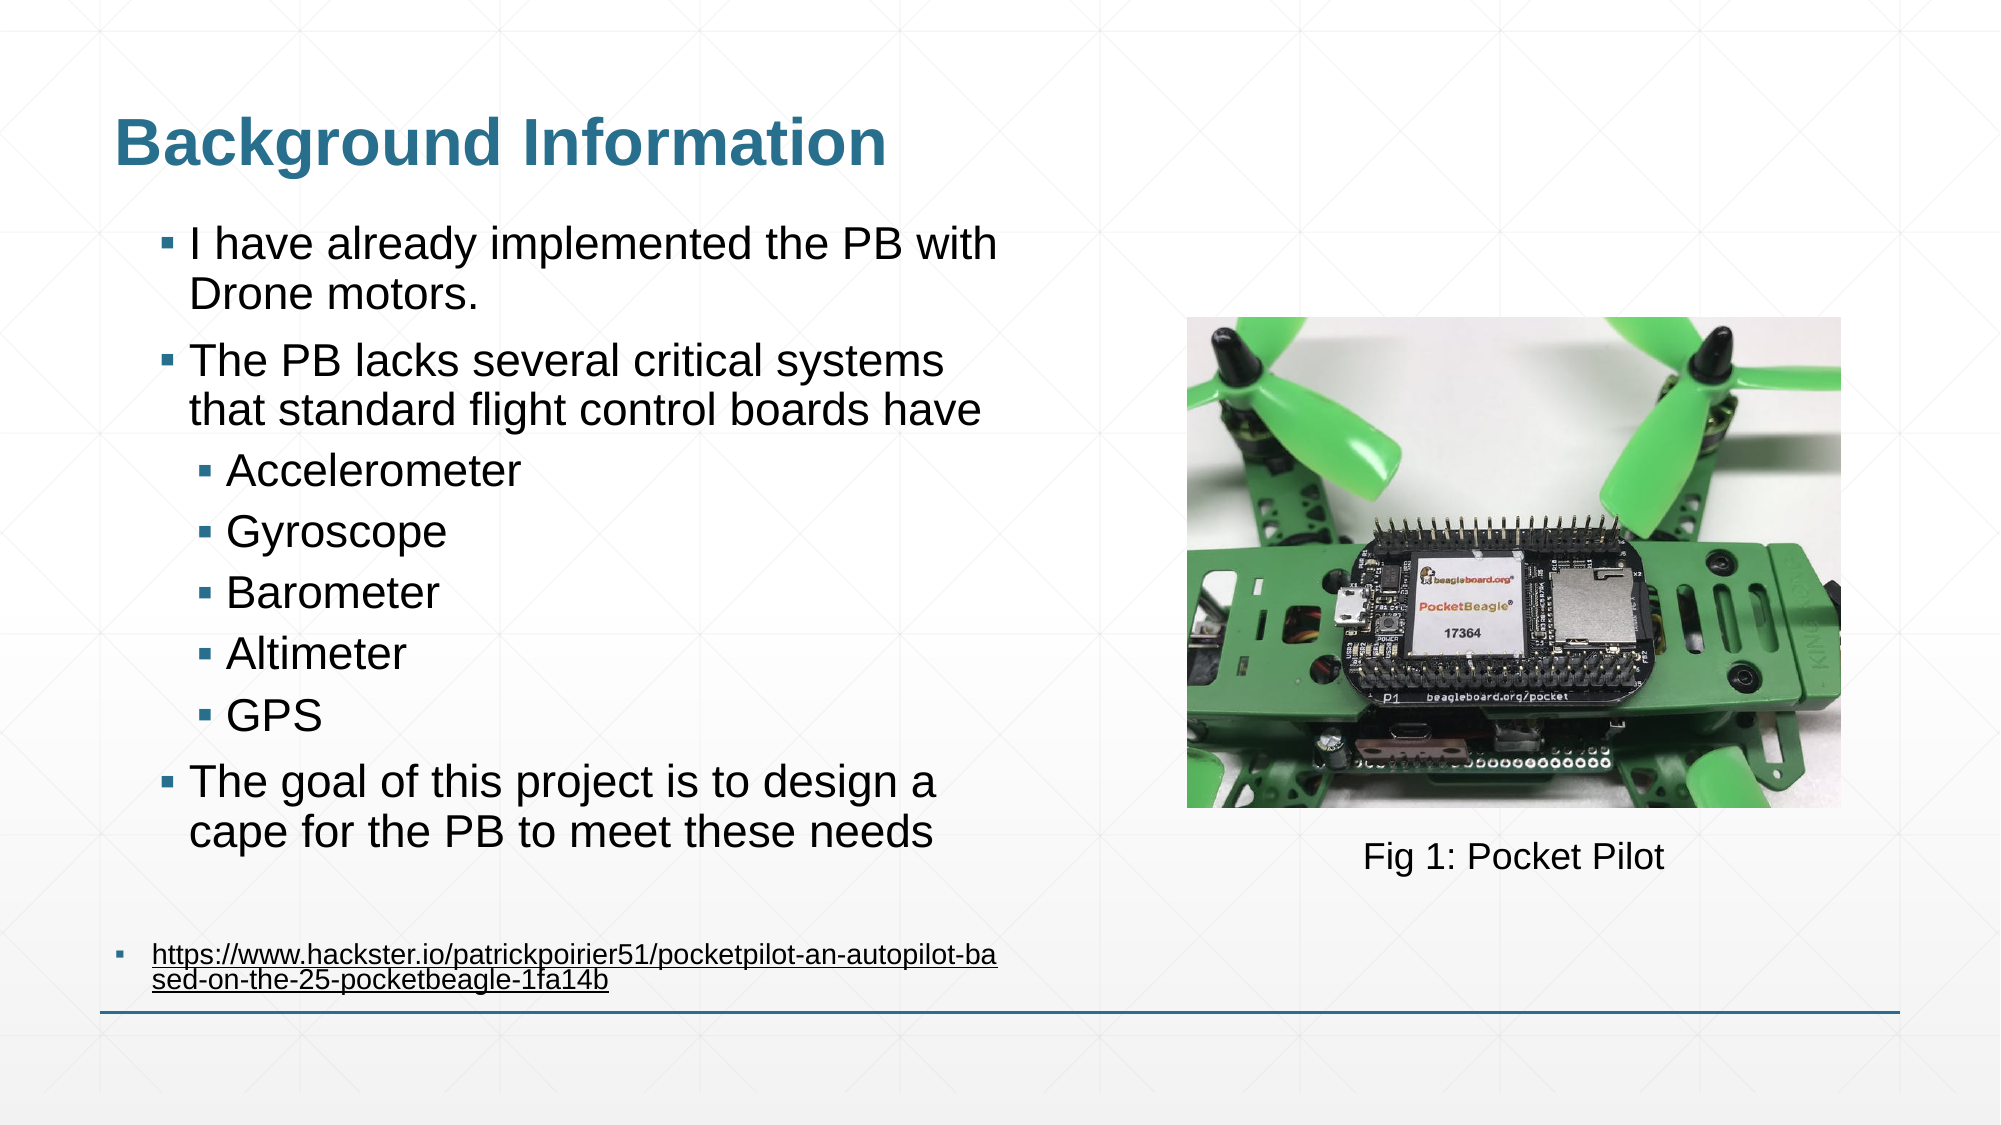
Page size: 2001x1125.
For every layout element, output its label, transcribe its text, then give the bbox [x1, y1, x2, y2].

picture [1187, 317, 1841, 808]
title Background Information [99, 37, 1900, 188]
list I have already implemented the PB with Drone motors. The PB lacks several critical systems that standard flight control boards have Accelerometer Gyroscope Barometer Altimeter GPS The goal of this project is to design a cape for the PB to meet these needs https://www.hackster.io/patrickpoirier51/pocketpilot-an-autopilot-based-on-the-25-pocketbeagle-1fa14b [99, 212, 1019, 988]
text_box Fig 1: Pocket Pilot [1348, 824, 1680, 885]
